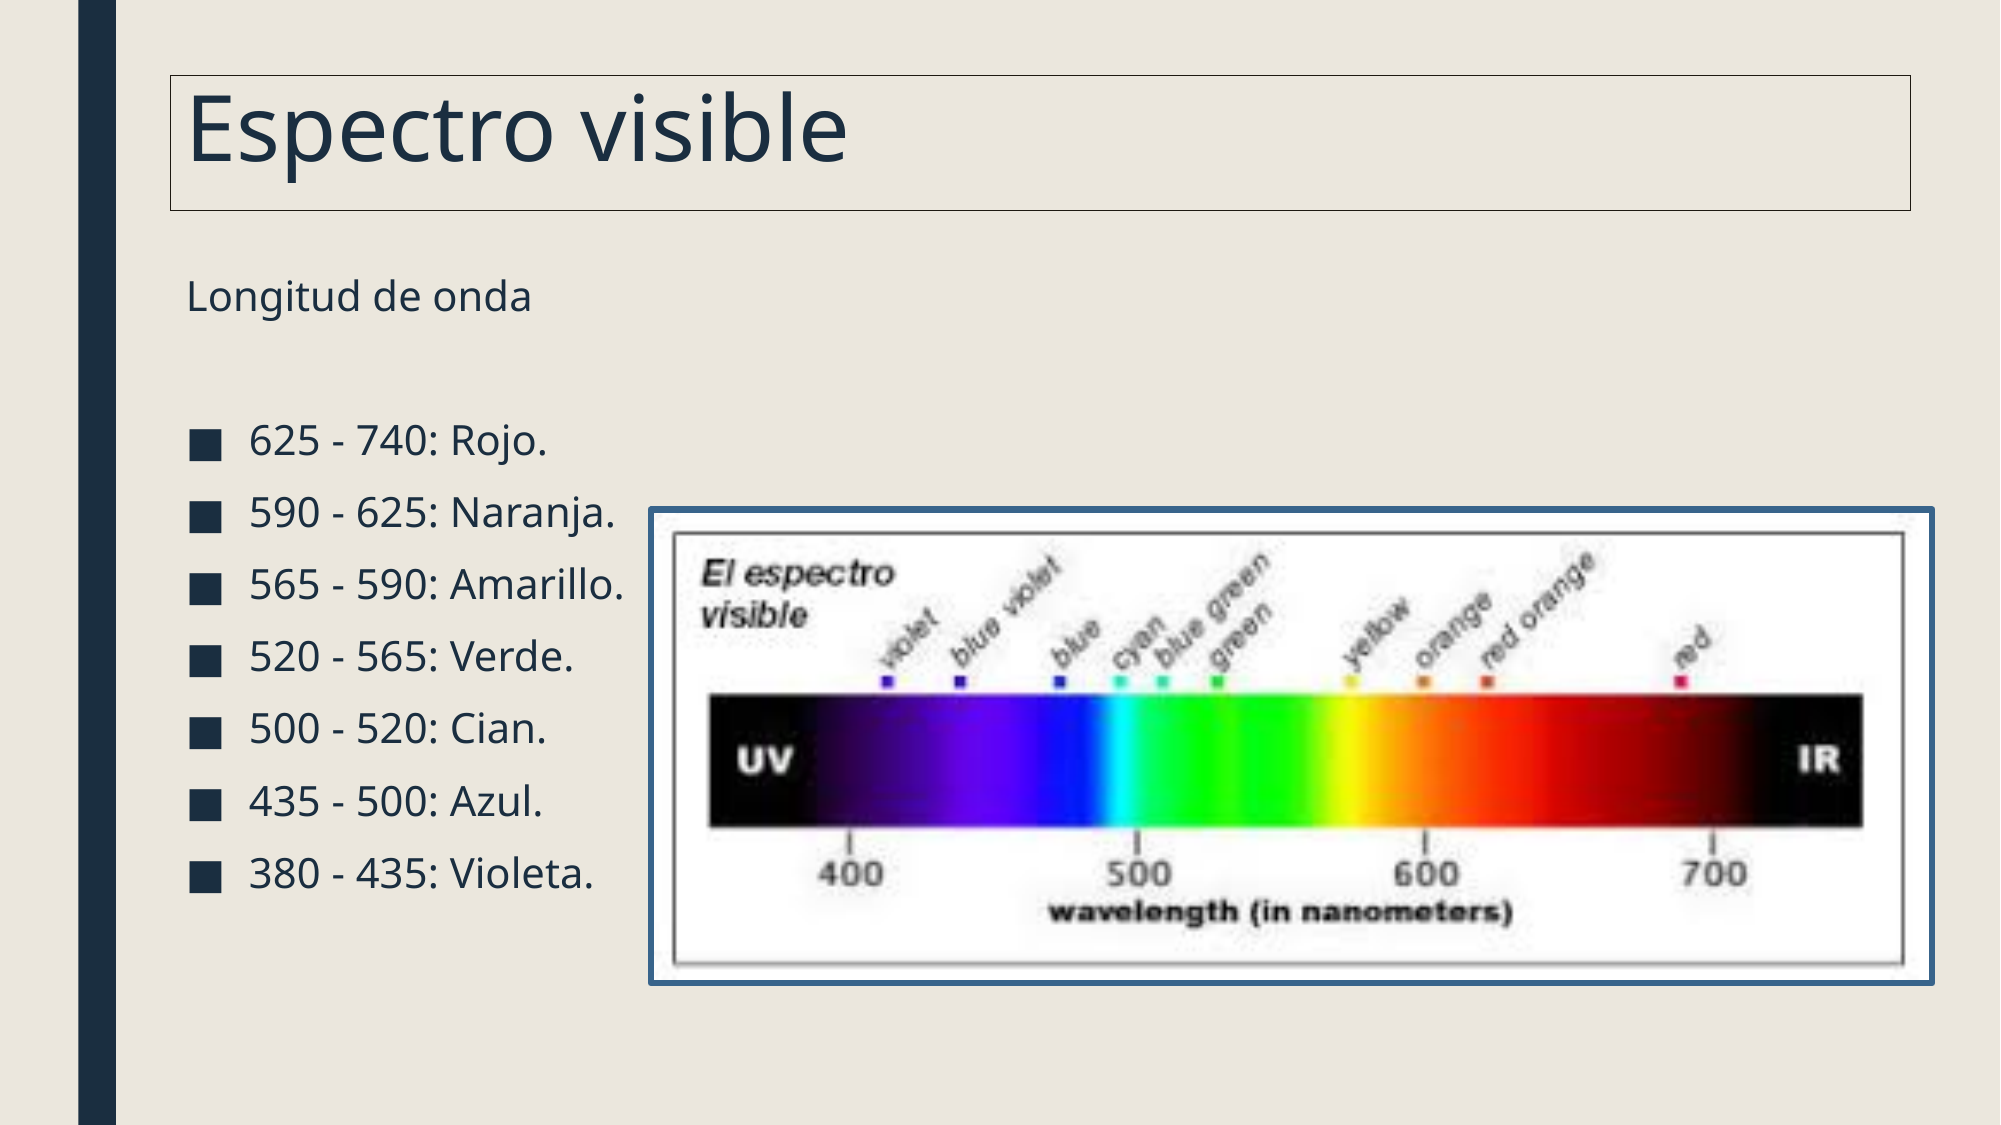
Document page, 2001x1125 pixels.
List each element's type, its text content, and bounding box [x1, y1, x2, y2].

title Espectro visible [170, 75, 1911, 211]
list Longitud de onda 625 - 740: Rojo. 590 - 625: Naranja. 565 - 590: Amarillo. 520 - 565: Verde. 500 - 520: Cian. 435 - 500: Azul. 380 - 435: Violeta. [170, 266, 730, 981]
picture [653, 512, 1930, 981]
